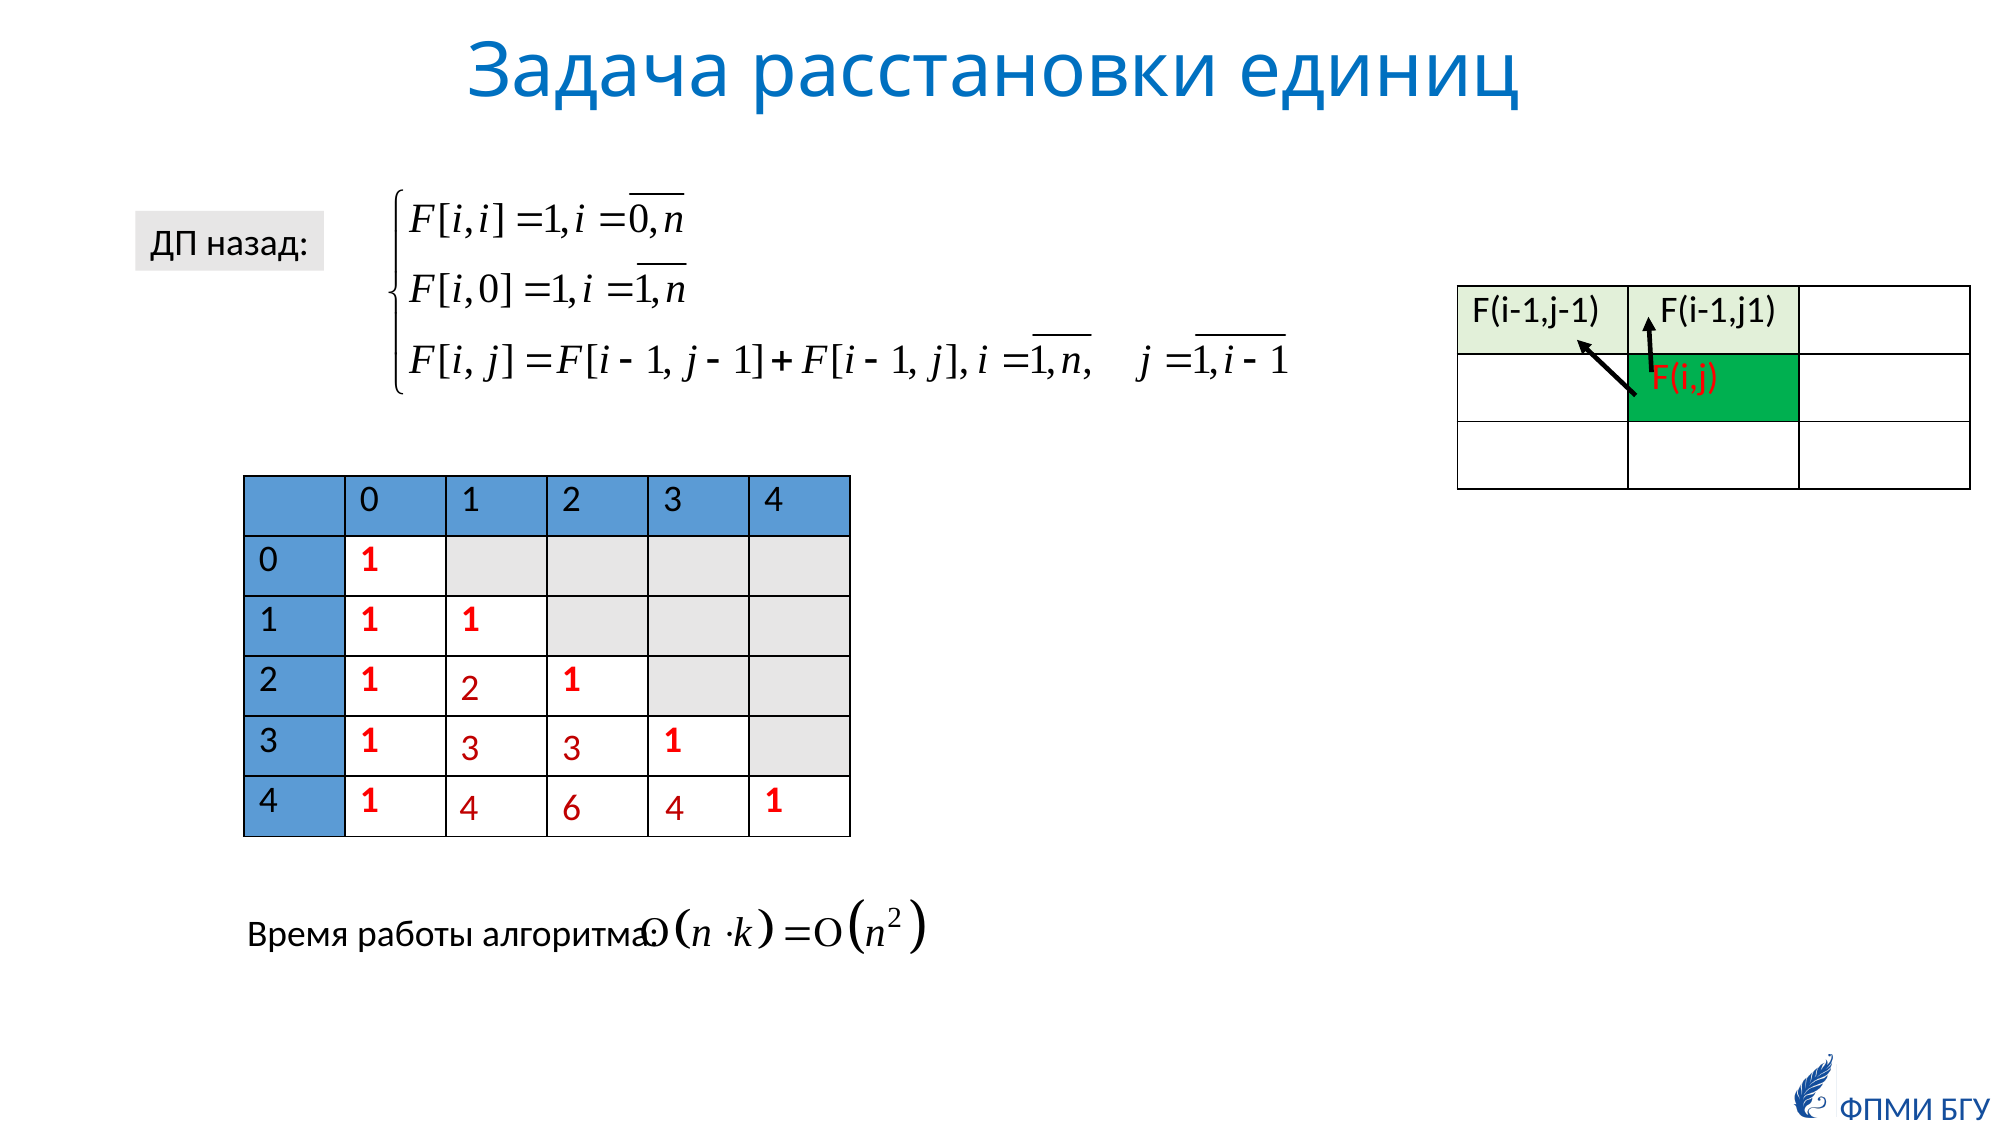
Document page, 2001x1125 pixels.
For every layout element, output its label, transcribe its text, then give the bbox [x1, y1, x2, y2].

table_header F(i-1,j1) [1629, 287, 1798, 353]
table_cell [447, 537, 546, 595]
text_box Время работы алгоритма: [232, 901, 636, 961]
table_cell [750, 537, 849, 595]
picture [1793, 1053, 1837, 1118]
table_header 0 [346, 477, 445, 535]
table_cell [699, 777, 748, 836]
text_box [636, 896, 927, 974]
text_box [1576, 339, 1636, 396]
table_cell 1 [346, 537, 445, 595]
table_cell [495, 717, 546, 775]
table_cell [649, 597, 748, 655]
table_cell 1 [447, 597, 546, 655]
table_cell 1 [649, 717, 748, 775]
table_cell [750, 717, 849, 775]
table_cell 4 [245, 777, 344, 836]
text_box 2 [445, 655, 495, 715]
table_cell [649, 537, 748, 595]
table_cell [1458, 422, 1627, 488]
table_cell [548, 597, 647, 655]
text_box ФПМИ БГУ [1830, 1087, 2000, 1125]
table_cell [750, 657, 849, 715]
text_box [1648, 316, 1652, 373]
table_cell 2 [245, 657, 344, 715]
title Задача расстановки единиц [452, 14, 1613, 125]
table_cell [597, 777, 647, 836]
table_cell 1 [346, 717, 445, 775]
table_header F(i-1,j-1) [1458, 287, 1627, 353]
text_box ДП назад: [135, 210, 324, 271]
table_cell [548, 537, 647, 595]
table_cell 3 [245, 717, 344, 775]
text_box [381, 183, 1290, 401]
table_cell 1 [548, 657, 647, 715]
text_box 4 [444, 775, 494, 836]
table_cell [597, 717, 647, 775]
table_cell 1 [346, 777, 444, 836]
table_cell F(i,j) [1629, 355, 1798, 421]
text_box 3 [547, 715, 597, 775]
text_box 4 [650, 775, 699, 836]
table_header 4 [750, 477, 849, 535]
table_cell [750, 597, 849, 655]
table_header [245, 477, 344, 535]
table_cell [1800, 422, 1969, 488]
table_header [1800, 287, 1969, 353]
table_cell 1 [245, 597, 344, 655]
table_header 1 [447, 477, 546, 535]
table_cell [494, 777, 546, 836]
table_header 3 [649, 477, 748, 535]
table_cell [1800, 355, 1969, 421]
table_cell [649, 657, 748, 715]
table_cell 1 [750, 777, 849, 836]
table_cell 1 [346, 597, 445, 655]
table_cell [495, 657, 546, 715]
table_cell [1629, 422, 1798, 488]
table_header 2 [548, 477, 647, 535]
text_box 3 [445, 715, 495, 776]
table_cell 0 [245, 537, 344, 595]
table_cell 1 [346, 657, 445, 715]
table_cell [1458, 355, 1627, 421]
text_box 6 [547, 775, 597, 836]
